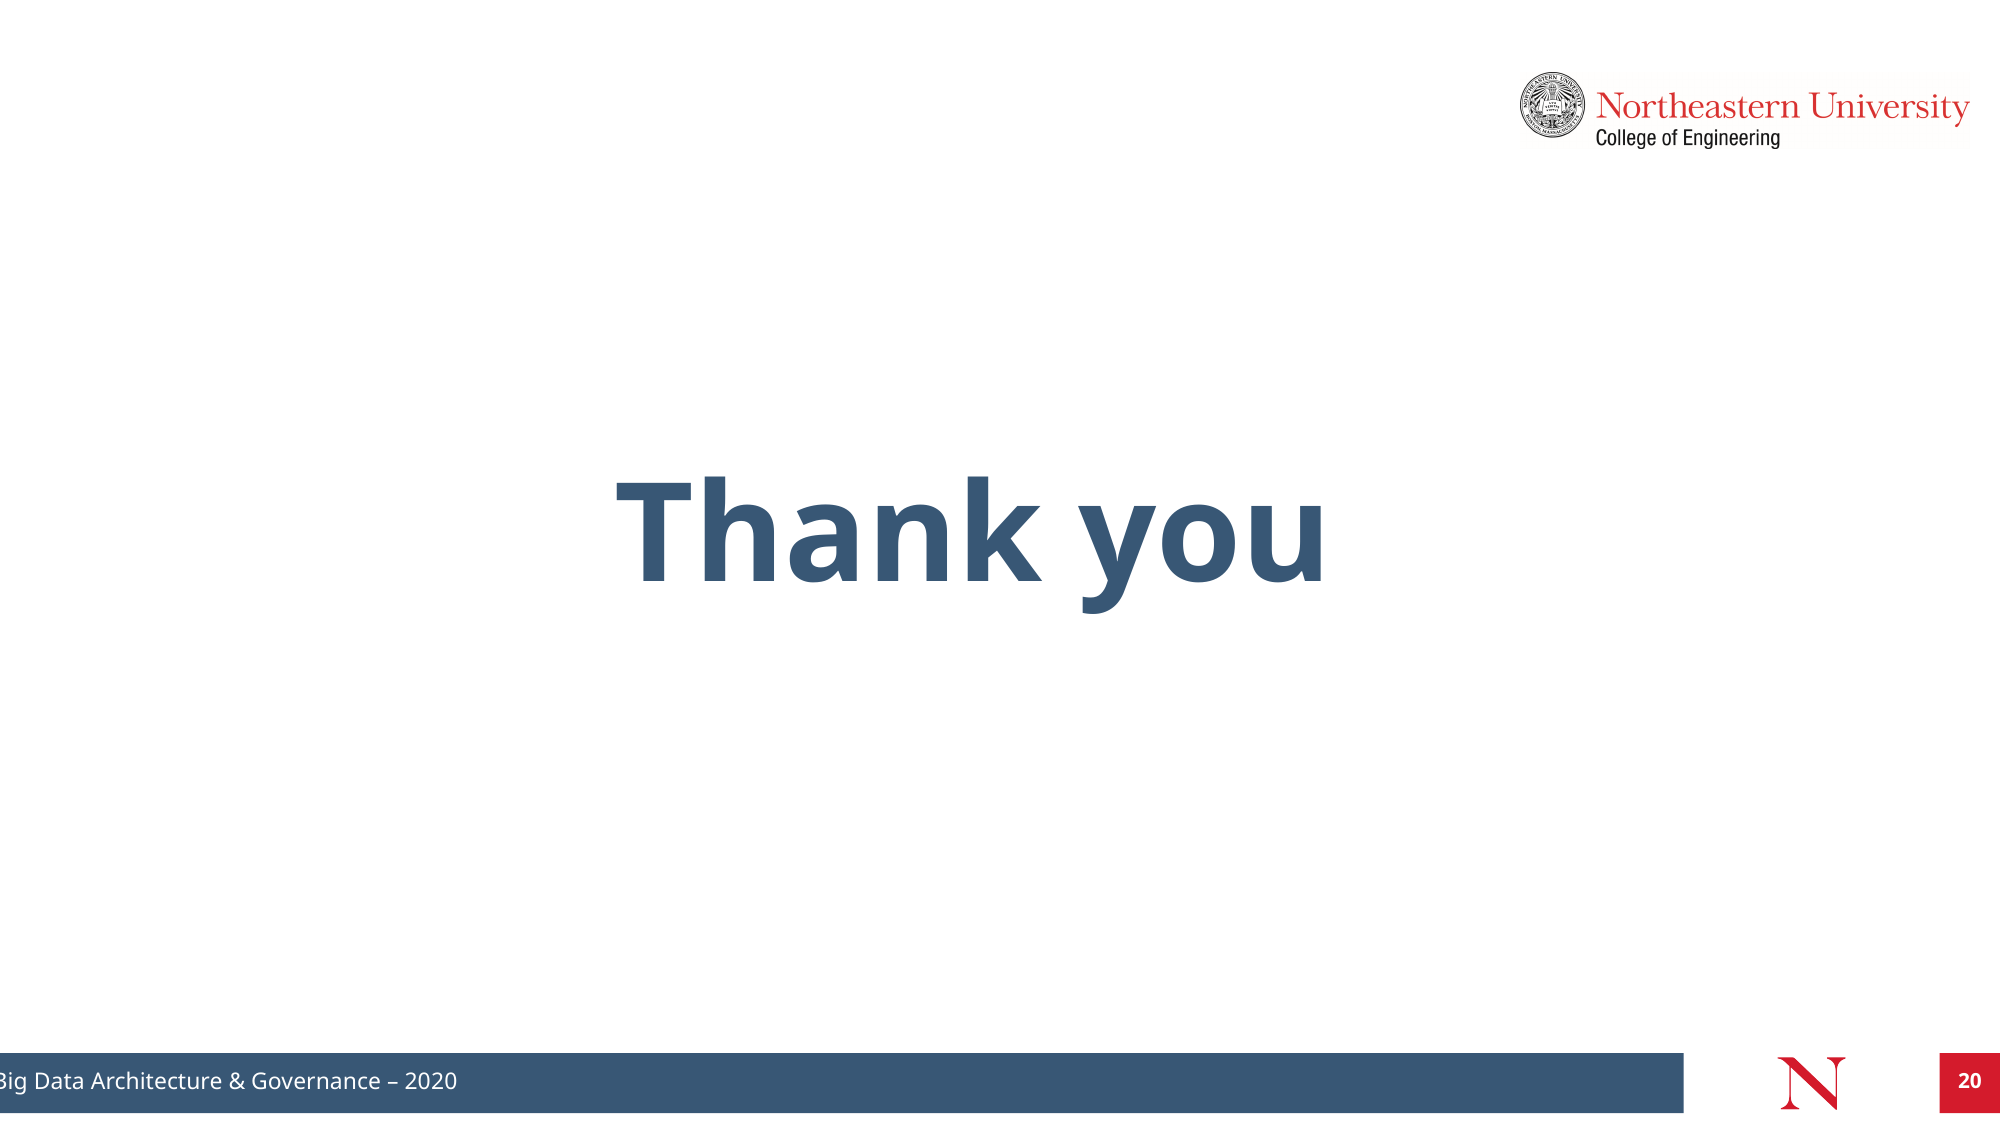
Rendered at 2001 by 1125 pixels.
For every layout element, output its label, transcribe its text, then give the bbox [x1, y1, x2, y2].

text_box Thank you [600, 436, 1347, 617]
picture [1766, 1038, 1857, 1125]
picture [1520, 72, 1970, 149]
